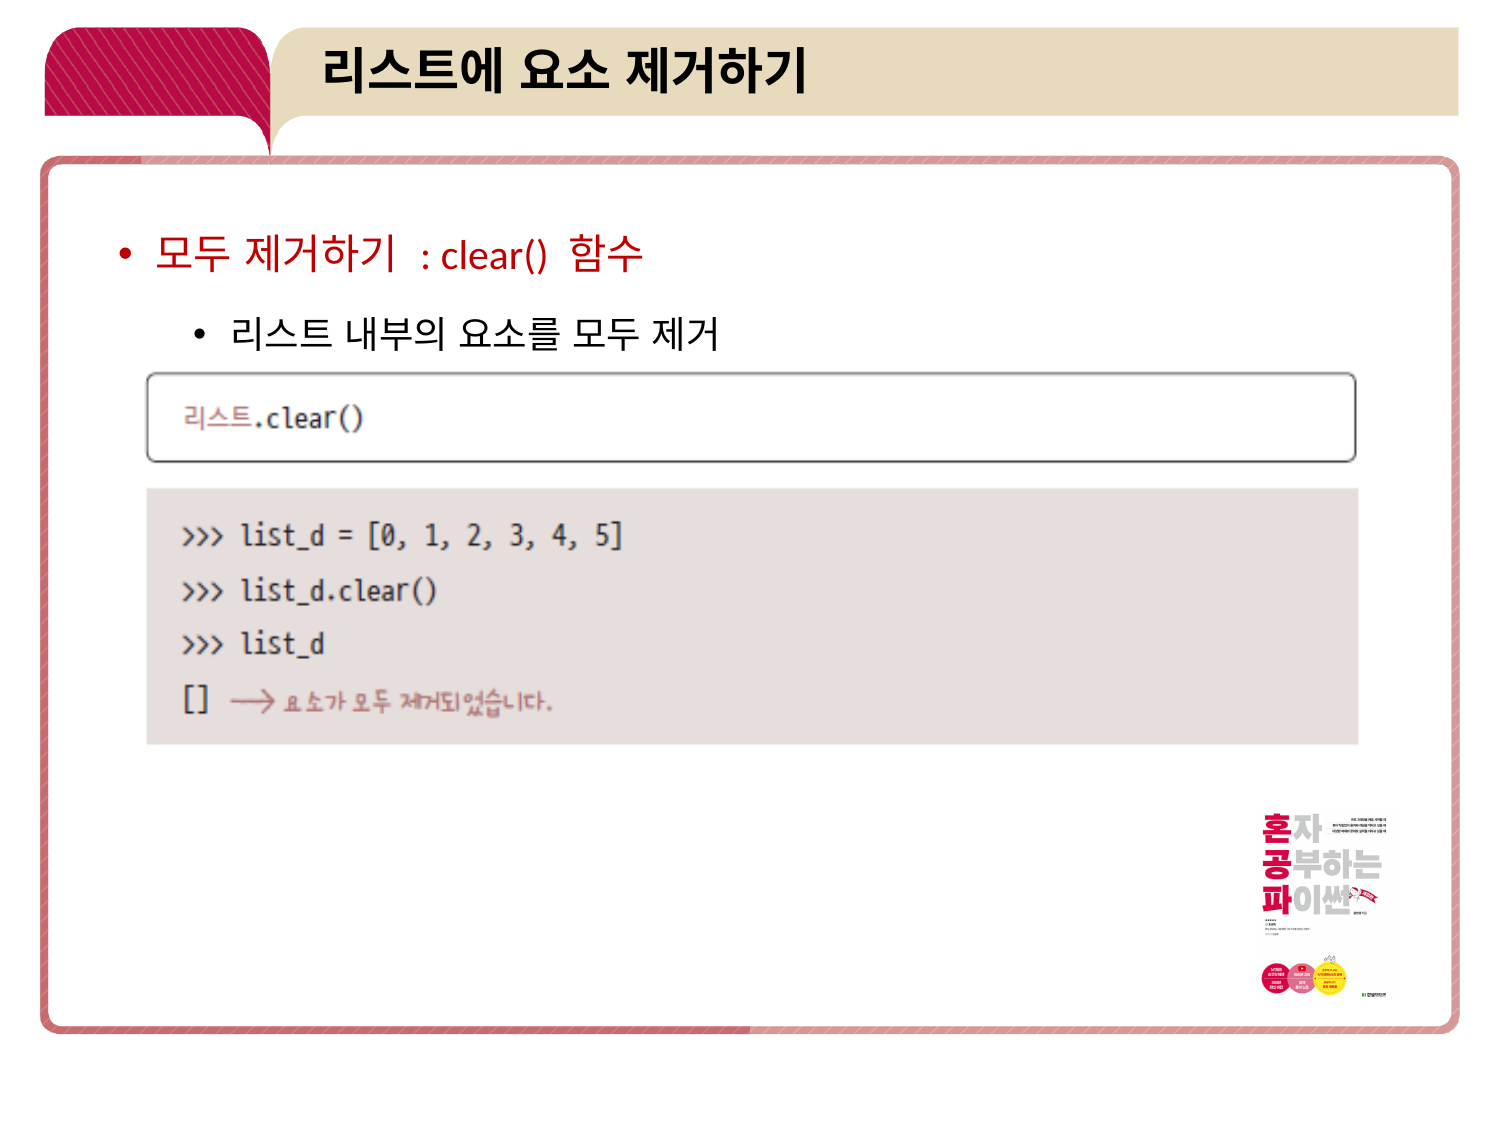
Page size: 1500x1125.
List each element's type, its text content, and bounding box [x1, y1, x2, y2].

picture [0, 0, 1500, 1043]
title 리스트에 요소 제거하기 [306, 42, 1385, 105]
list 모두 제거하기 : clear() 함수 리스트 내부의 요소를 모두 제거 [103, 195, 1397, 1014]
